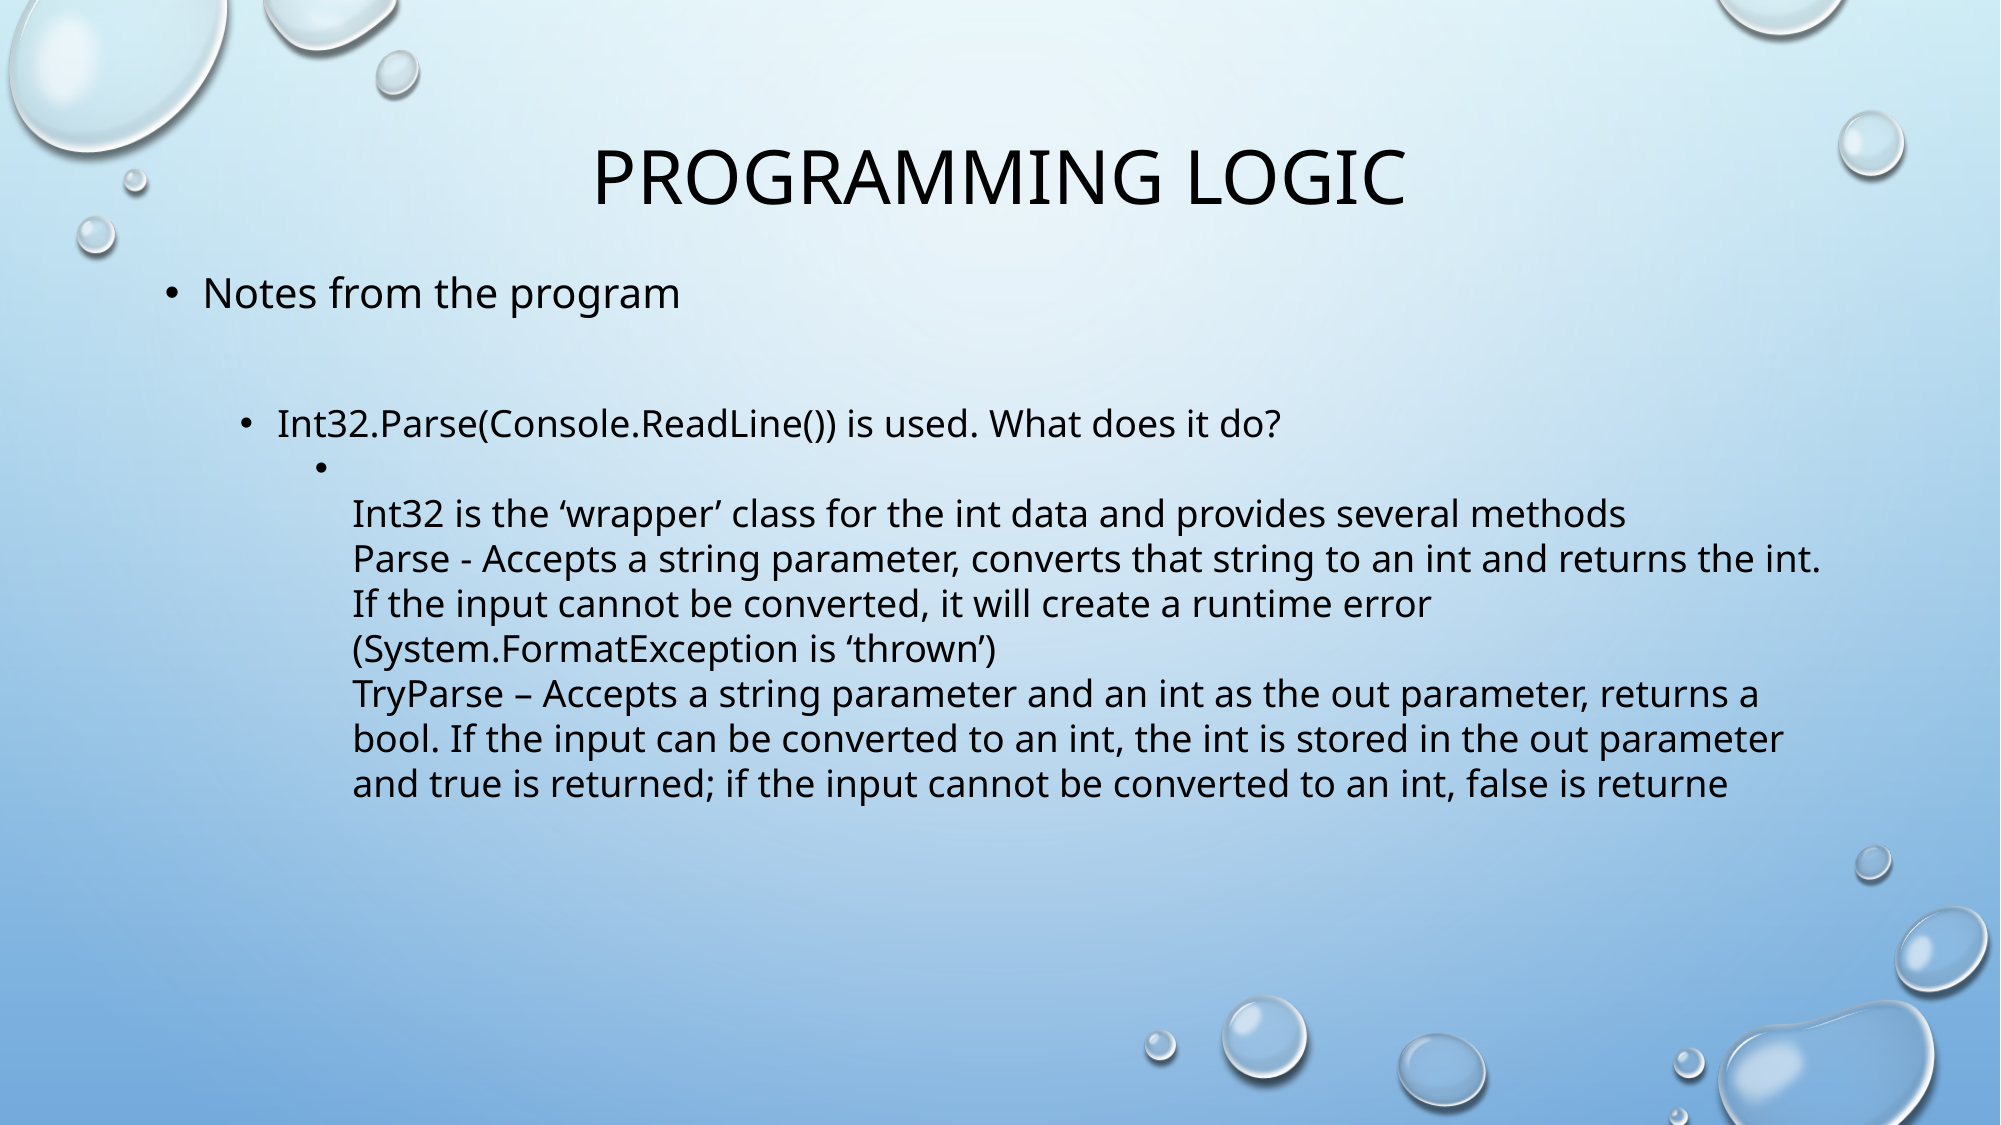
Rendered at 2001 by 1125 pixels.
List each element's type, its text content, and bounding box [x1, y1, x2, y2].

list Notes from the program Int32.Parse(Console.ReadLine()) is used. What does it do? Int32 is the ‘wrapper’ class for the int data and provides several methods Parse - Accepts a string parameter, converts that string to an int and returns the int. If the input cannot be converted, it will create a runtime error (System.FormatException is ‘thrown’) TryParse – Accepts a string parameter and an int as the out parameter, returns a bool. If the input can be converted to an int, the int is stored in the out parameter and true is returned; if the input cannot be converted to an int, false is returne [149, 259, 1850, 950]
title Programming logic [149, 101, 1851, 260]
picture [0, 0, 2000, 1125]
